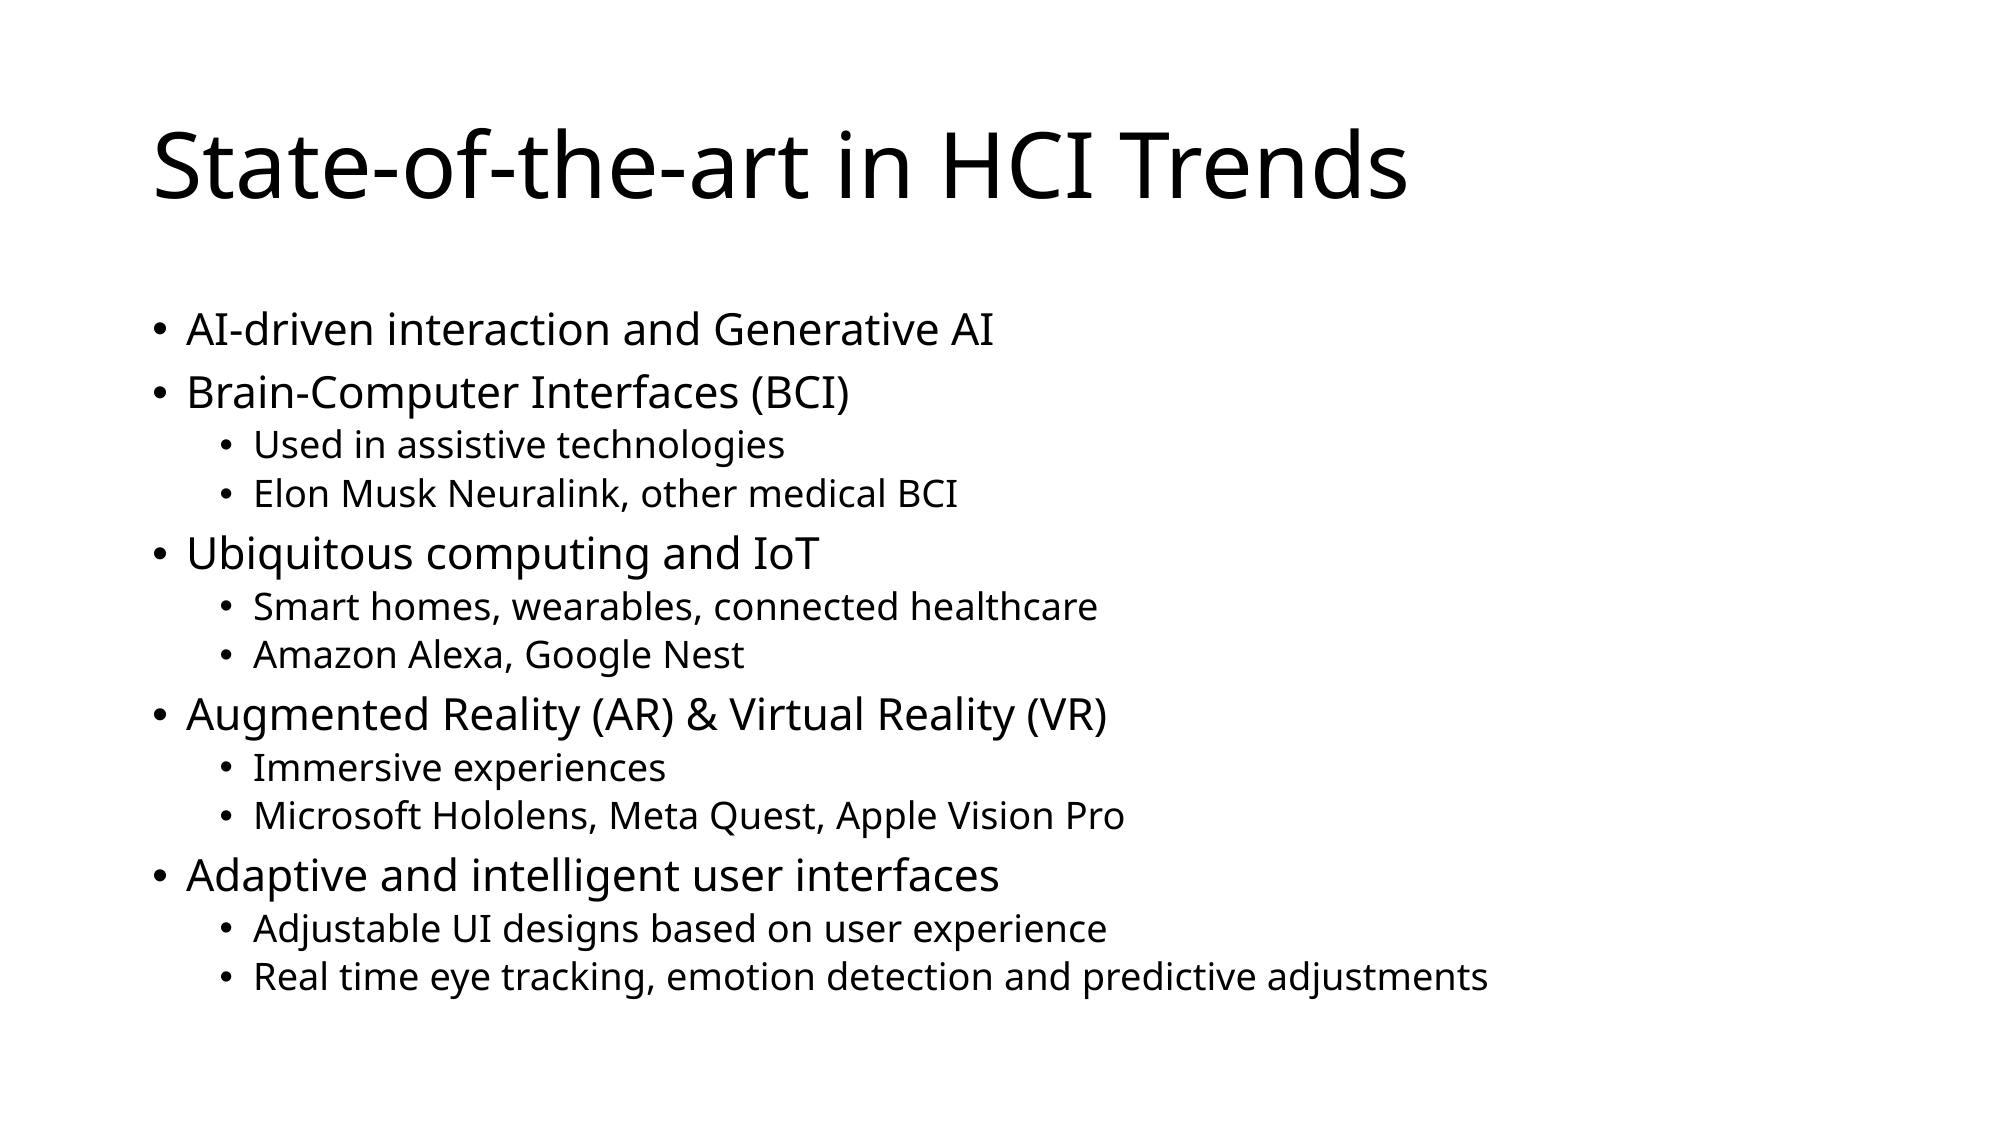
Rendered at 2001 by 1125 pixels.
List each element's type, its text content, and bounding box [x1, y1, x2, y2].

list AI-driven interaction and Generative AI Brain-Computer Interfaces (BCI) Used in assistive technologies Elon Musk Neuralink, other medical BCI Ubiquitous computing and IoT Smart homes, wearables, connected healthcare Amazon Alexa, Google Nest Augmented Reality (AR) & Virtual Reality (VR) Immersive experiences Microsoft Hololens, Meta Quest, Apple Vision Pro Adaptive and intelligent user interfaces Adjustable UI designs based on user experience Real time eye tracking, emotion detection and predictive adjustments [137, 299, 1863, 1014]
title State-of-the-art in HCI Trends [137, 59, 1863, 278]
